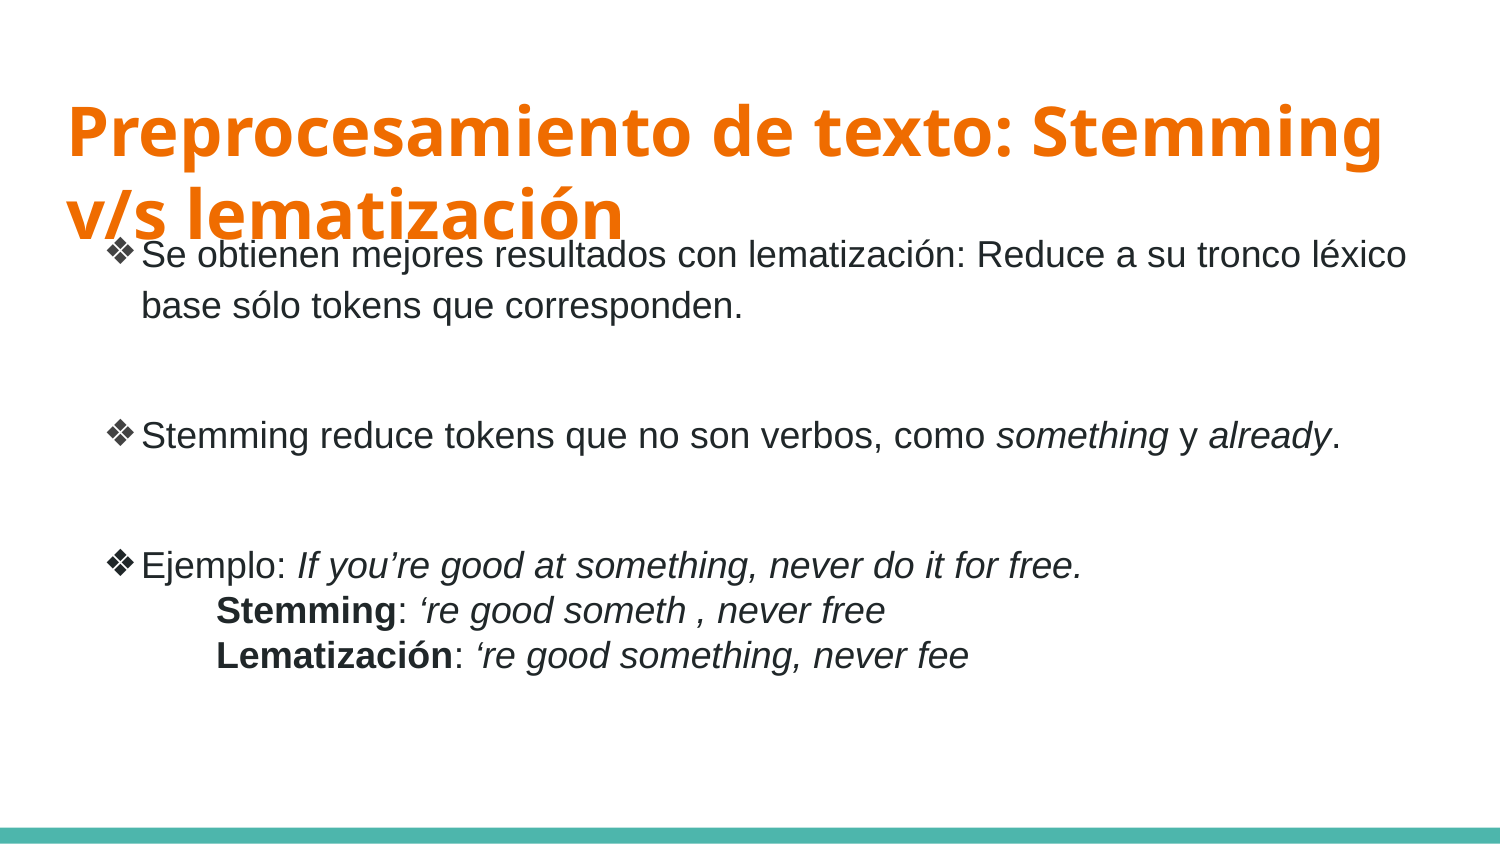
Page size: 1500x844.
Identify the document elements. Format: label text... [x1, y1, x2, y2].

title Preprocesamiento de texto: Stemming v/s lematización [51, 72, 1449, 189]
list Se obtienen mejores resultados con lematización: Reduce a su tronco léxico base sólo tokens que corresponden. Stemming reduce tokens que no son verbos, como something y already. Ejemplo: If you’re good at something, never do it for free. Stemming: ‘re good someth , never free Lematización: ‘re good something, never fee [51, 207, 1449, 773]
